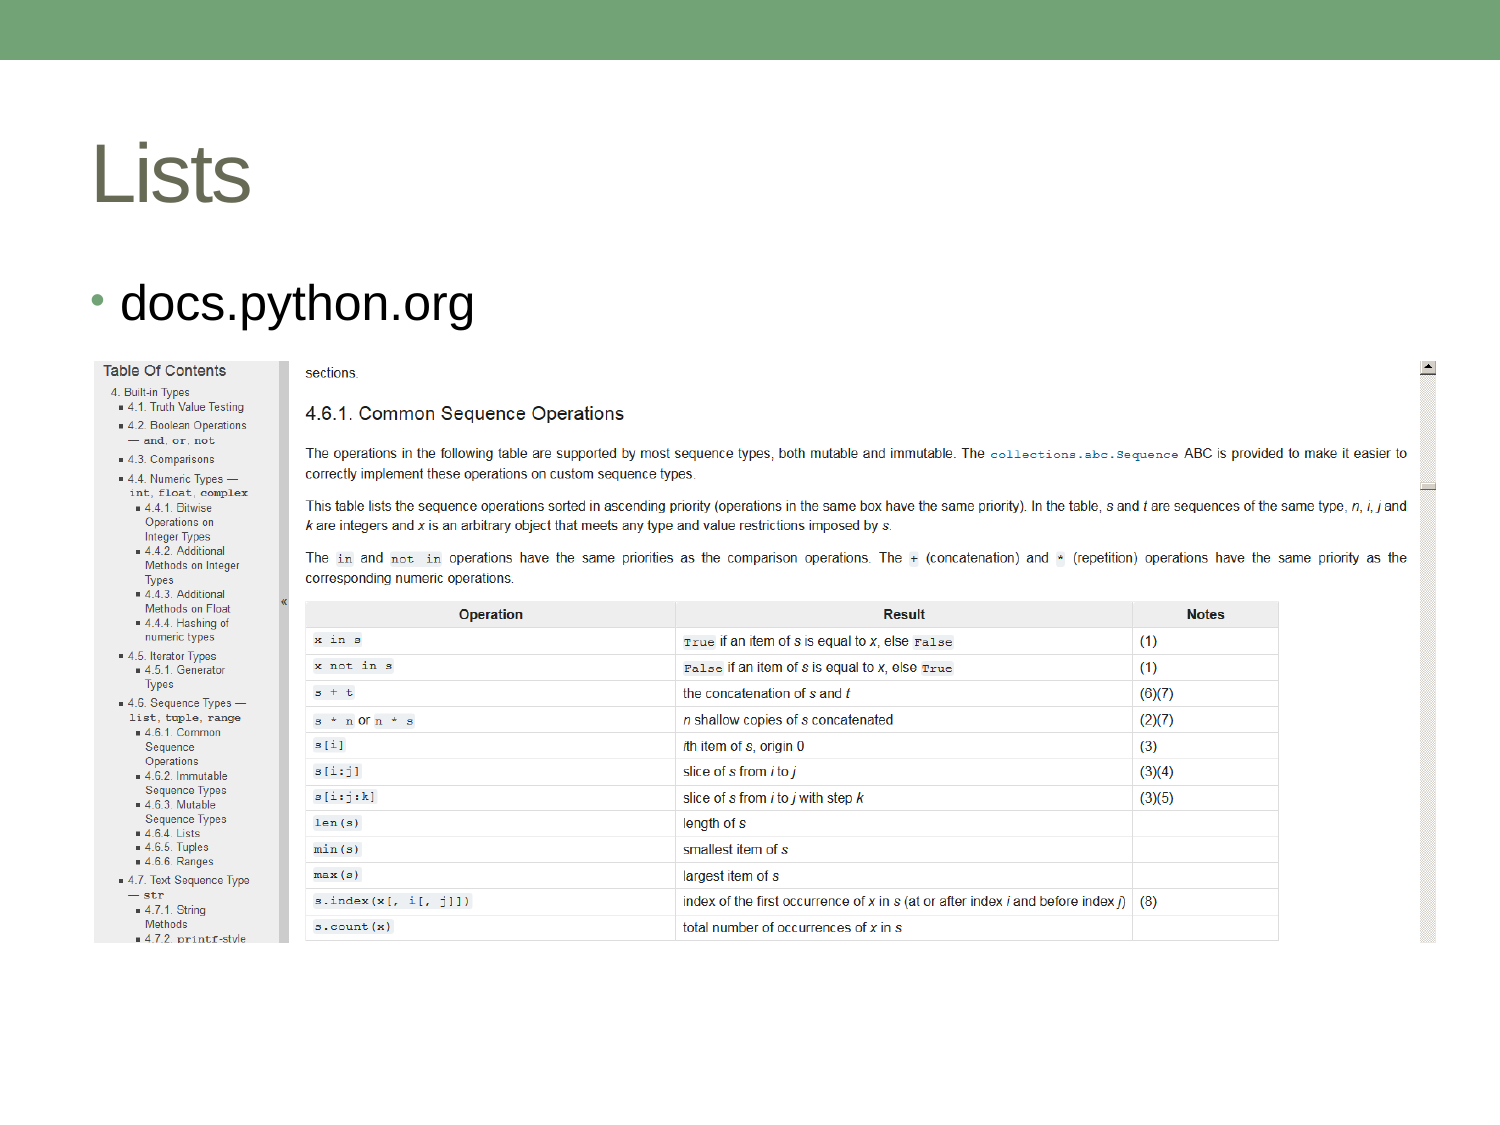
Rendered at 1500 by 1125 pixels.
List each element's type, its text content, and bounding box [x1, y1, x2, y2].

list docs.python.org [75, 262, 1425, 1063]
picture [93, 361, 1436, 943]
title Lists [75, 87, 1425, 250]
